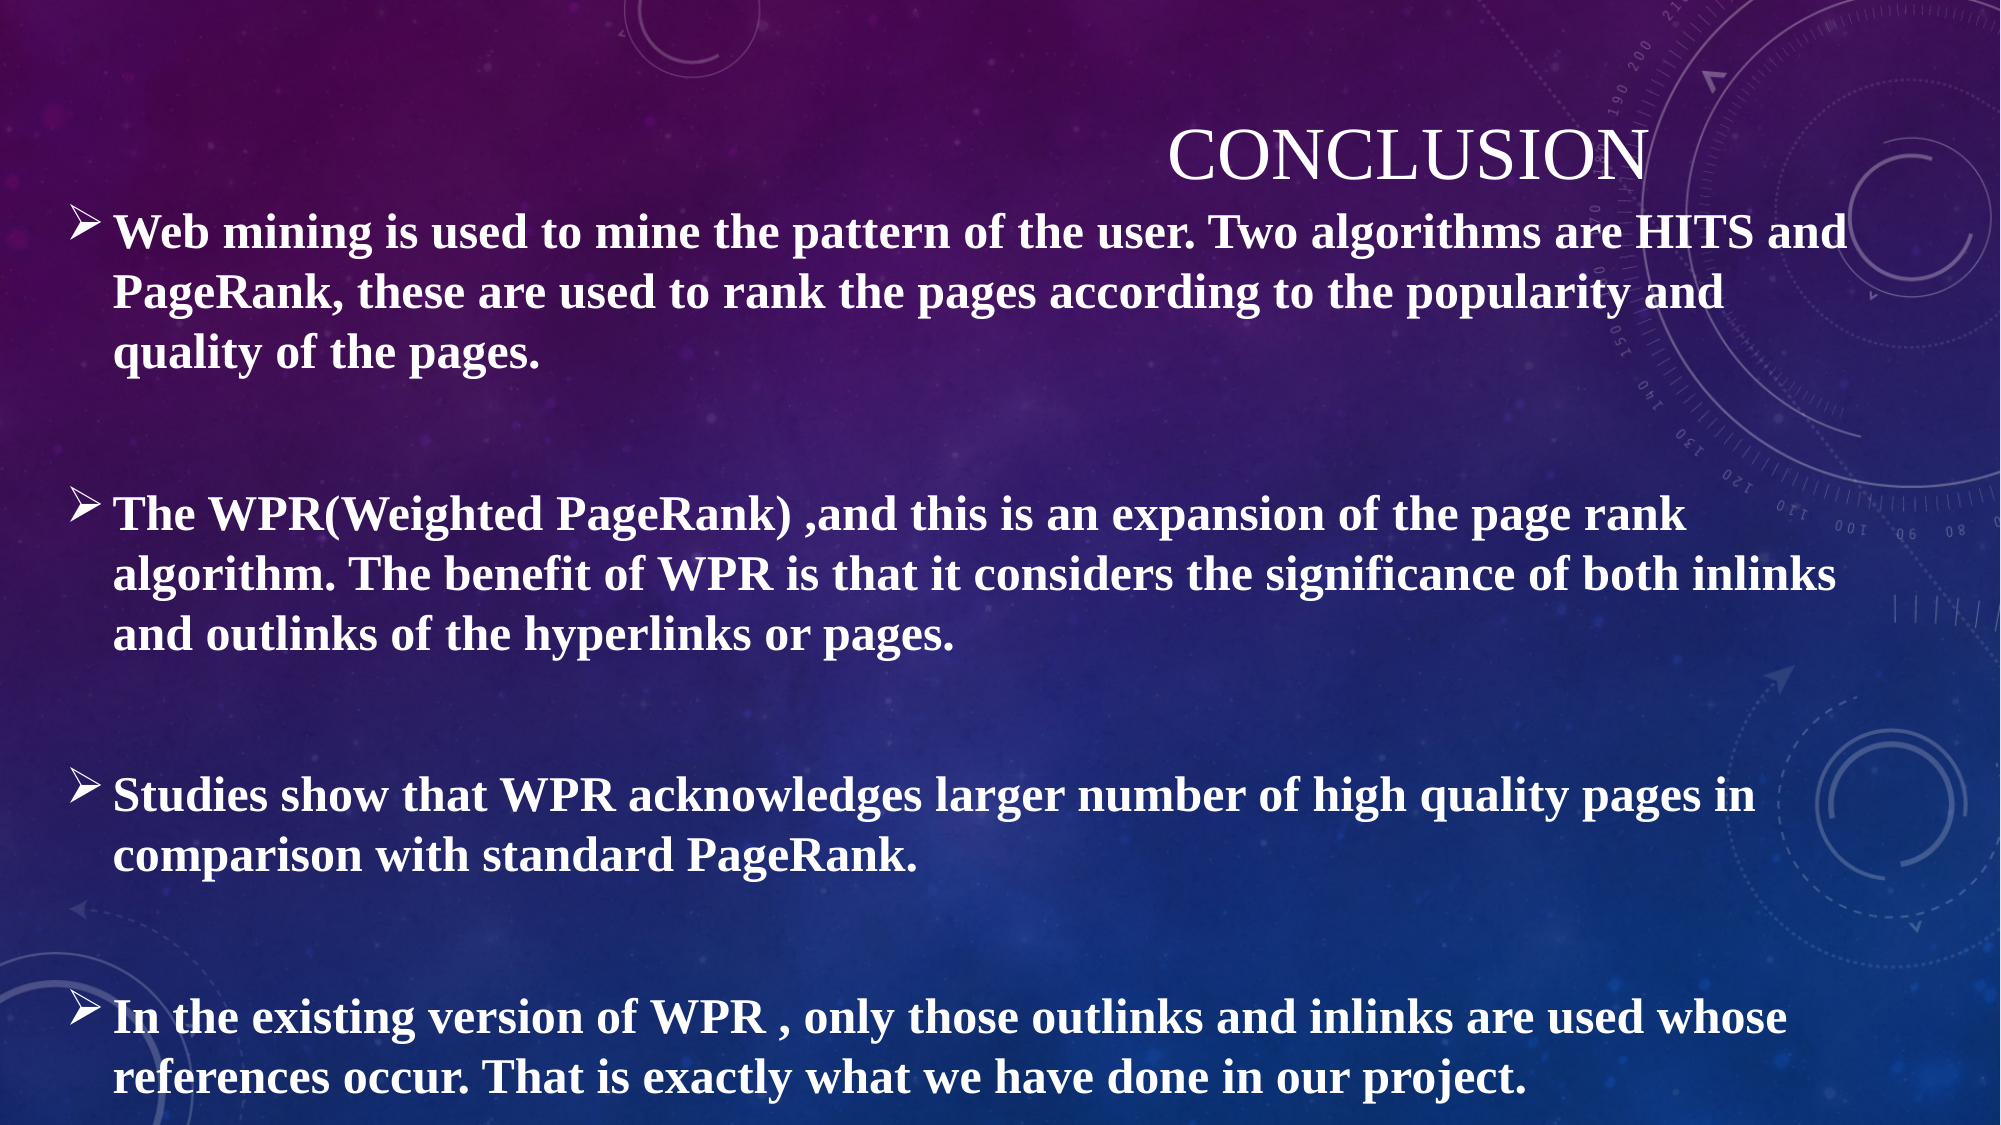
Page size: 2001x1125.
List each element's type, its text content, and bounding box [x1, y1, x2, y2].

title CONCLUSION [102, 30, 1765, 169]
list Web mining is used to mine the pattern of the user. Two algorithms are HITS and PageRank, these are used to rank the pages according to the popularity and quality of the pages. The WPR(Weighted PageRank) ,and this is an expansion of the page rank algorithm. The benefit of WPR is that it considers the significance of both inlinks and outlinks of the hyperlinks or pages. Studies show that WPR acknowledges larger number of high quality pages in comparison with standard PageRank. In the existing version of WPR , only those outlinks and inlinks are used whose references occur. That is exactly what we have done in our project. [50, 169, 1891, 1125]
picture [0, 0, 2001, 1125]
